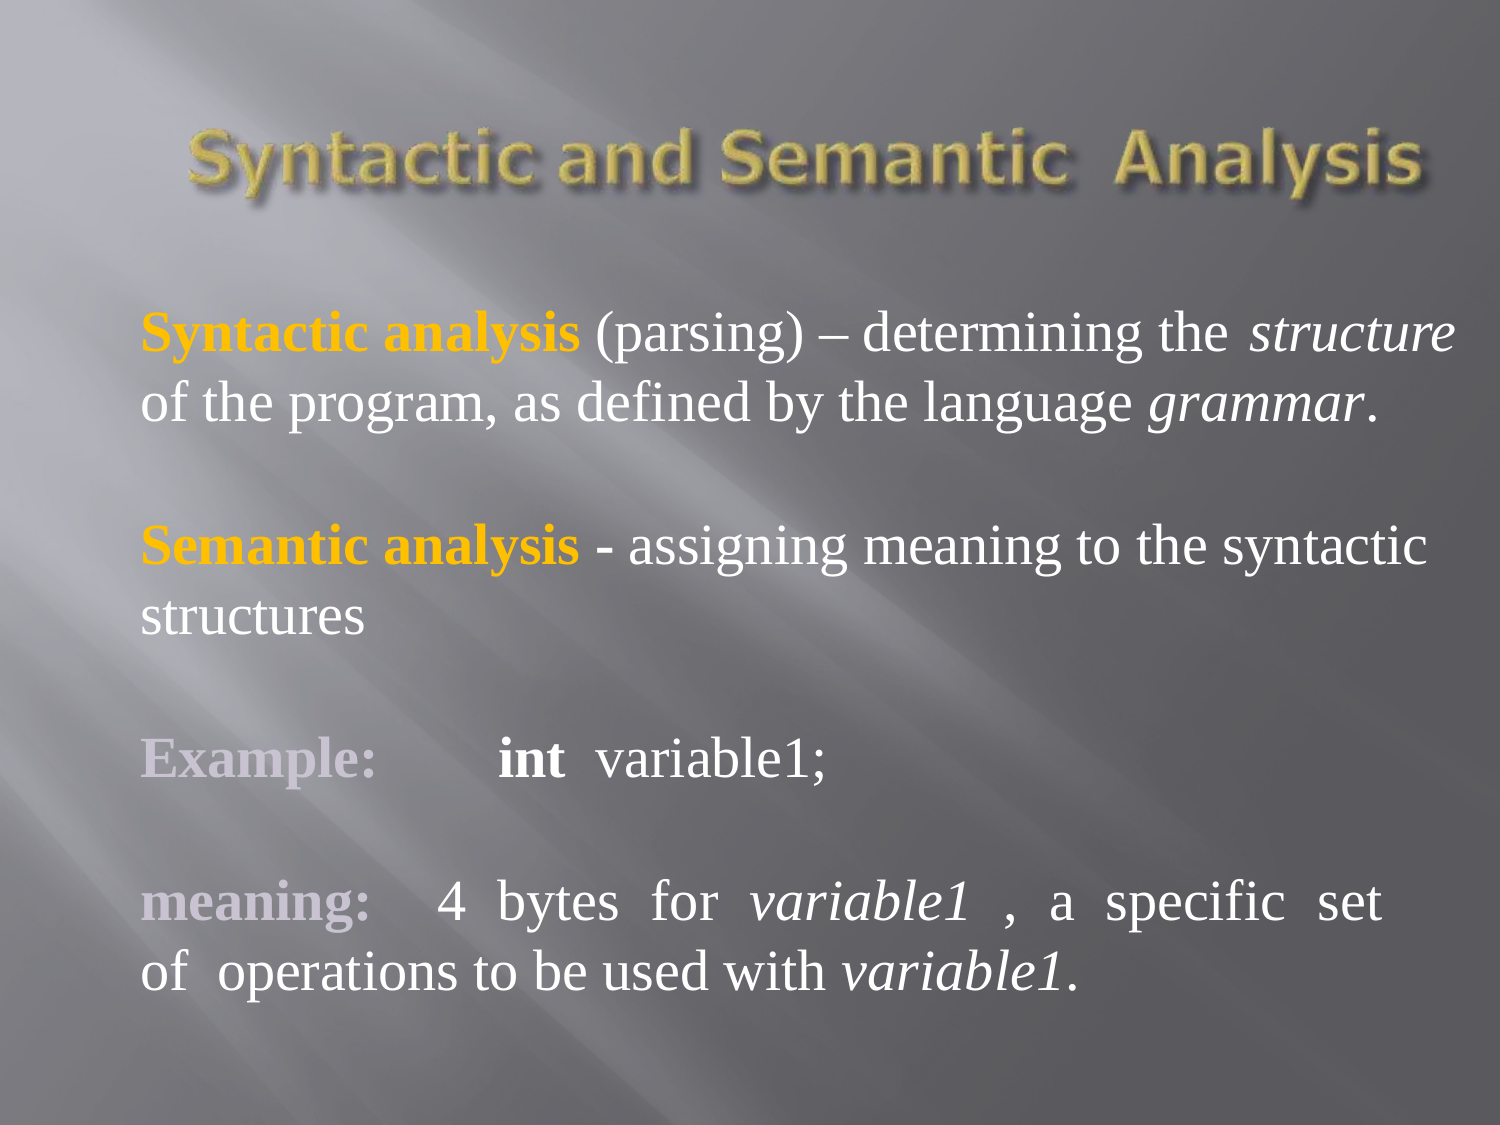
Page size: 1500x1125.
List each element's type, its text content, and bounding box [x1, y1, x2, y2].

text_box Syntactic analysis (parsing) – determining the structure of the program, as defined by the language grammar. Semantic analysis - assigning meaning to the syntactic structures Example: int variable1; meaning: 4 bytes for variable1 , a specific set of operations to be used with variable1. [137, 290, 1463, 1002]
text_box [134, 79, 1491, 224]
